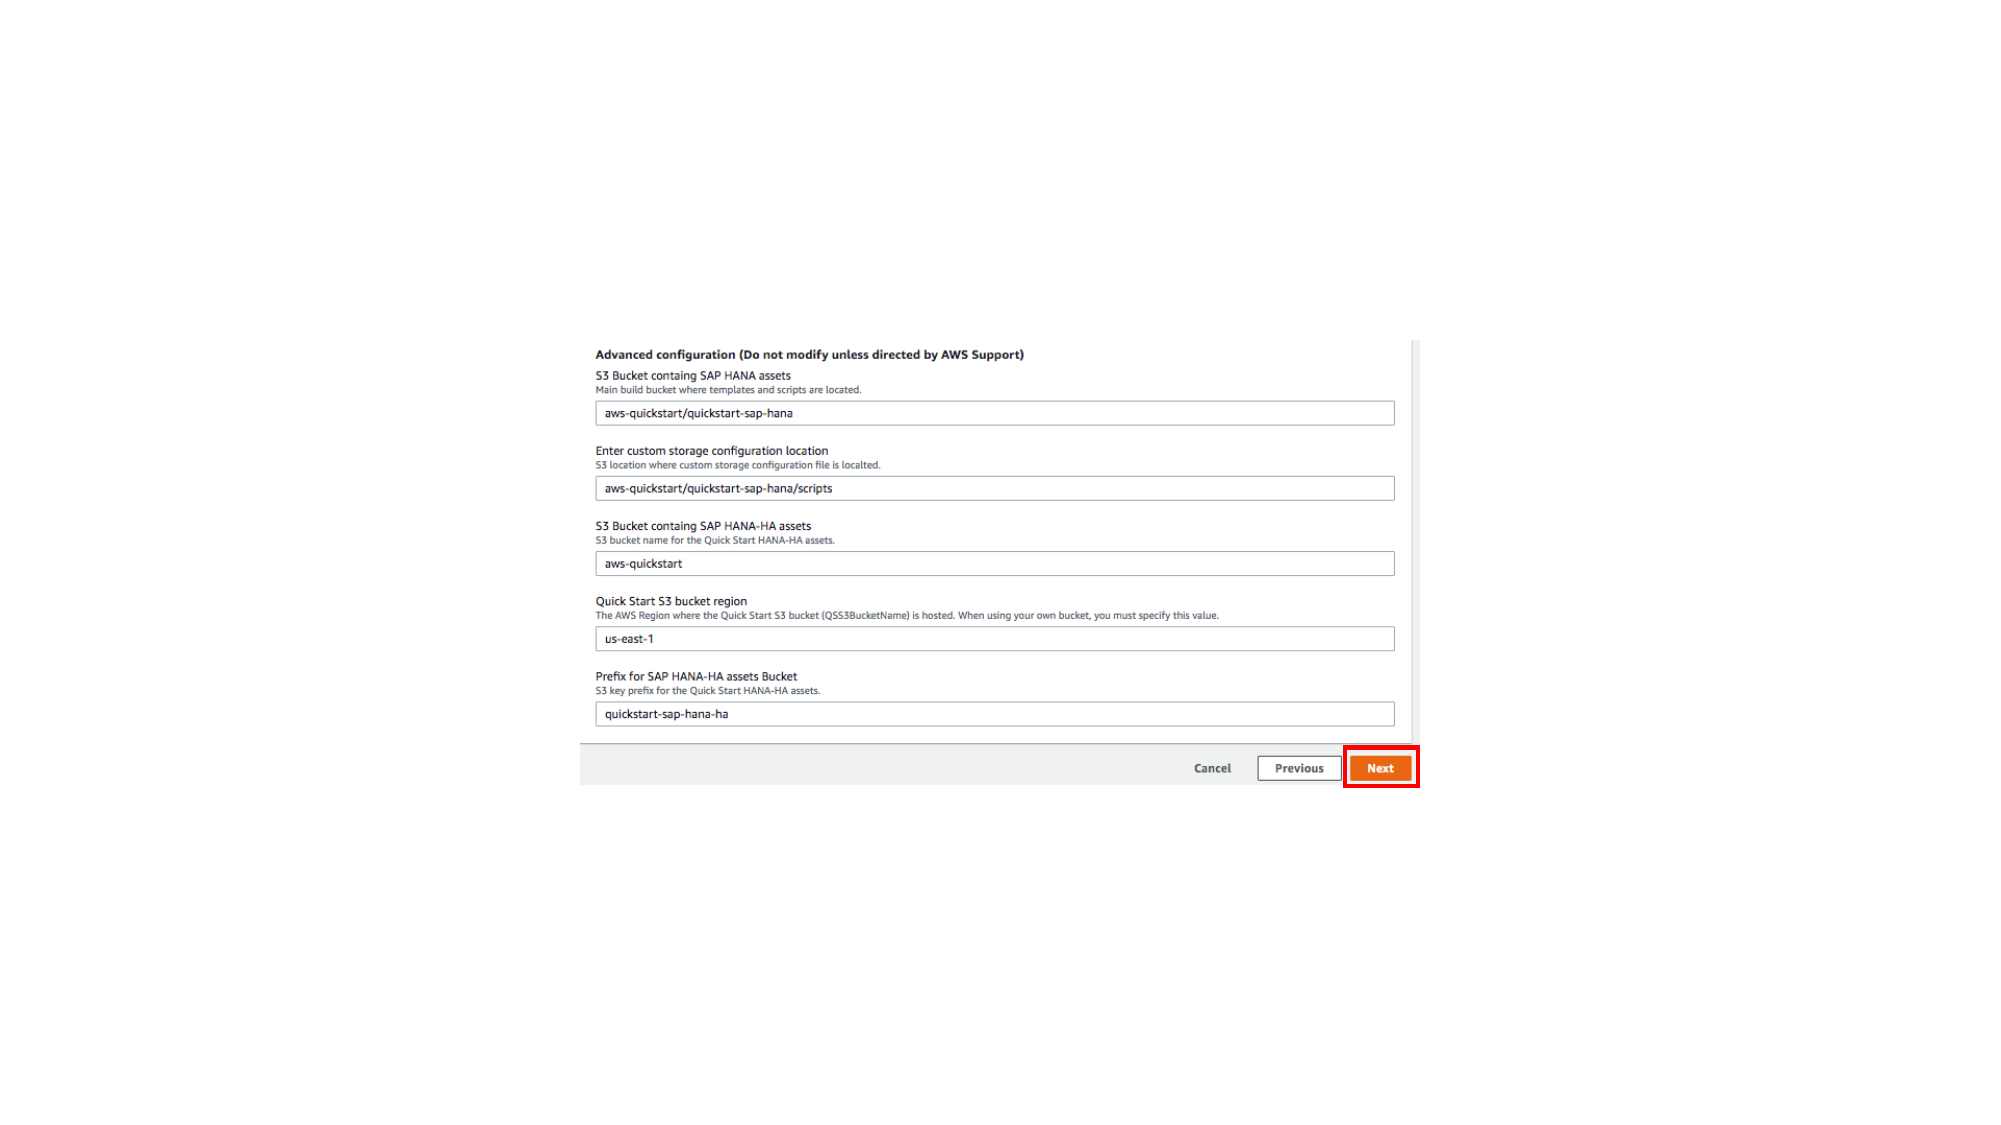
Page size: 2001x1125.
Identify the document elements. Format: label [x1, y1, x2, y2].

text_box [580, 340, 1420, 787]
